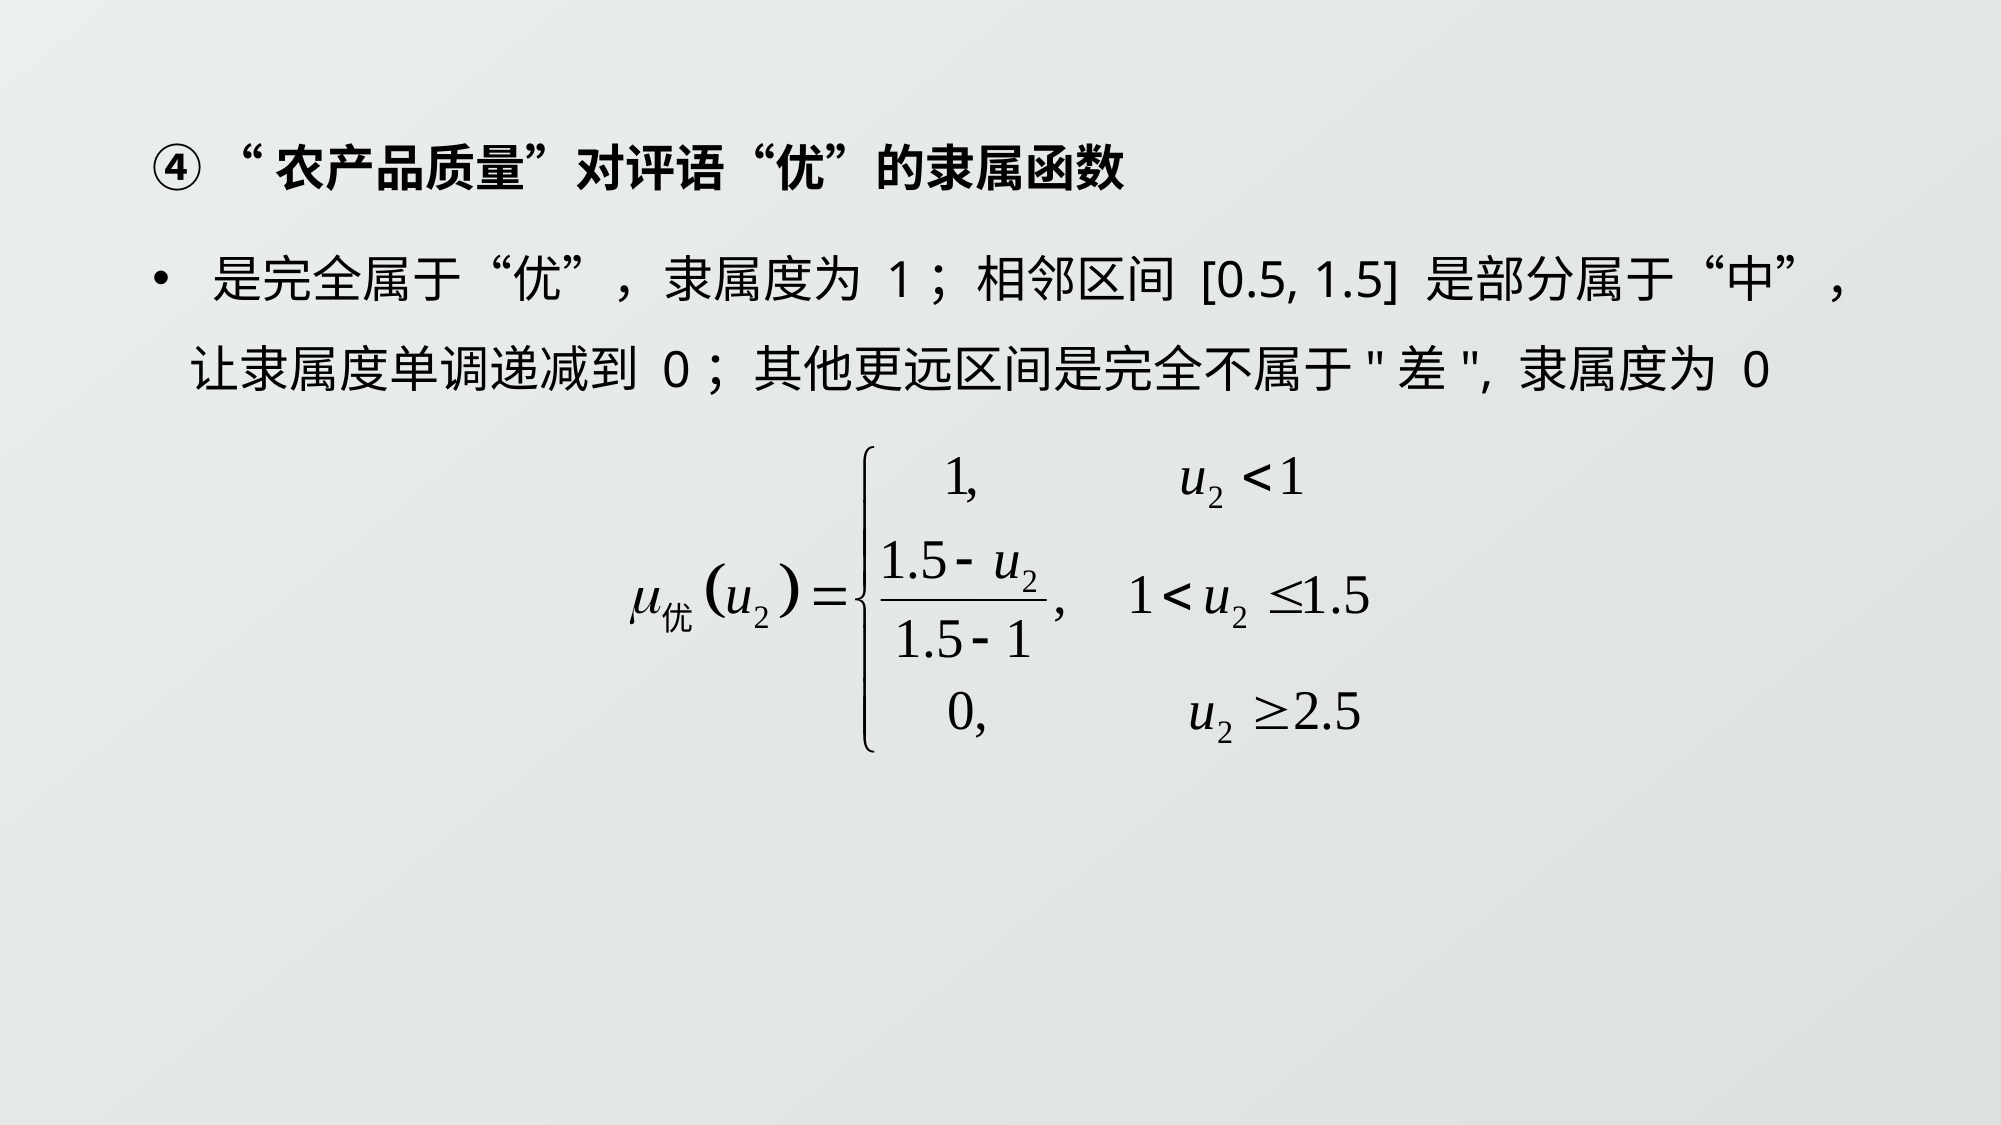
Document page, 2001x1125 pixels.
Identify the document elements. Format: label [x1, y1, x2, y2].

picture [618, 436, 1381, 764]
